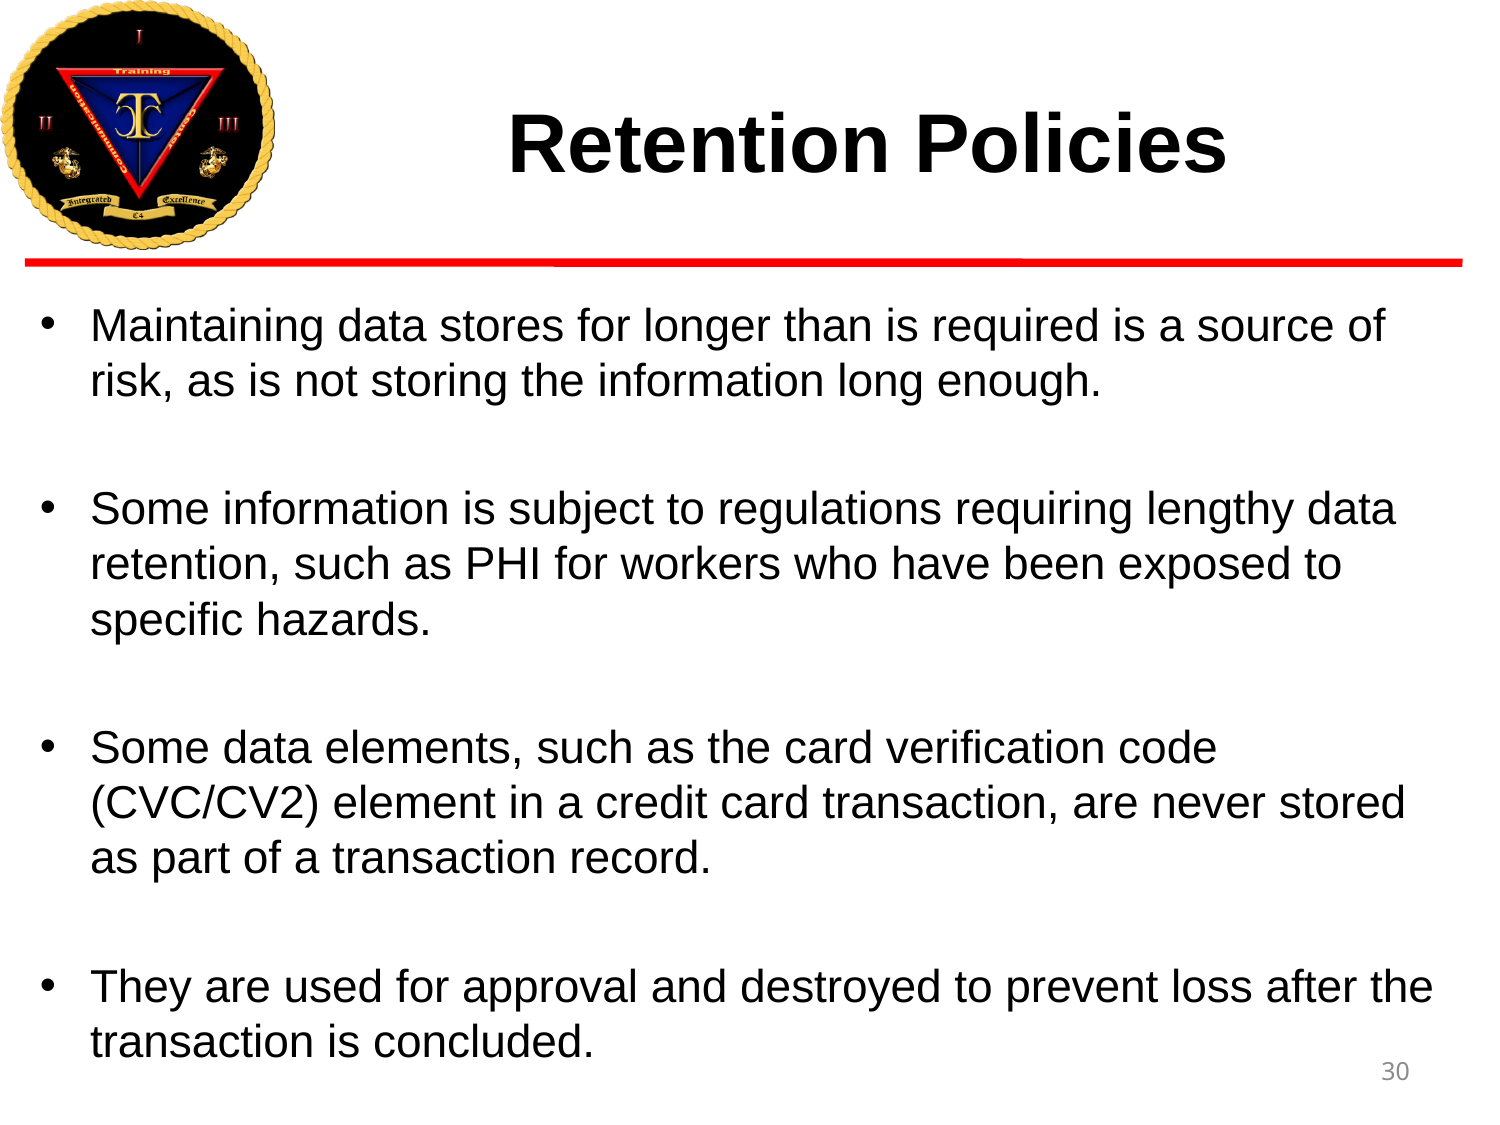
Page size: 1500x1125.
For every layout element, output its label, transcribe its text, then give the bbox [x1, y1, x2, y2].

slide_number 30 [1074, 1042, 1425, 1103]
picture [0, 0, 275, 250]
title Retention Policies [274, 44, 1463, 233]
list Maintaining data stores for longer than is required is a source of risk, as is not storing the information long enough. Some information is subject to regulations requiring lengthy data retention, such as PHI for workers who have been exposed to specific hazards. Some data elements, such as the card verification code (CVC/CV2) element in a credit card transaction, are never stored as part of a transaction record. They are used for approval and destroyed to prevent loss after the transaction is concluded. [24, 287, 1463, 1081]
